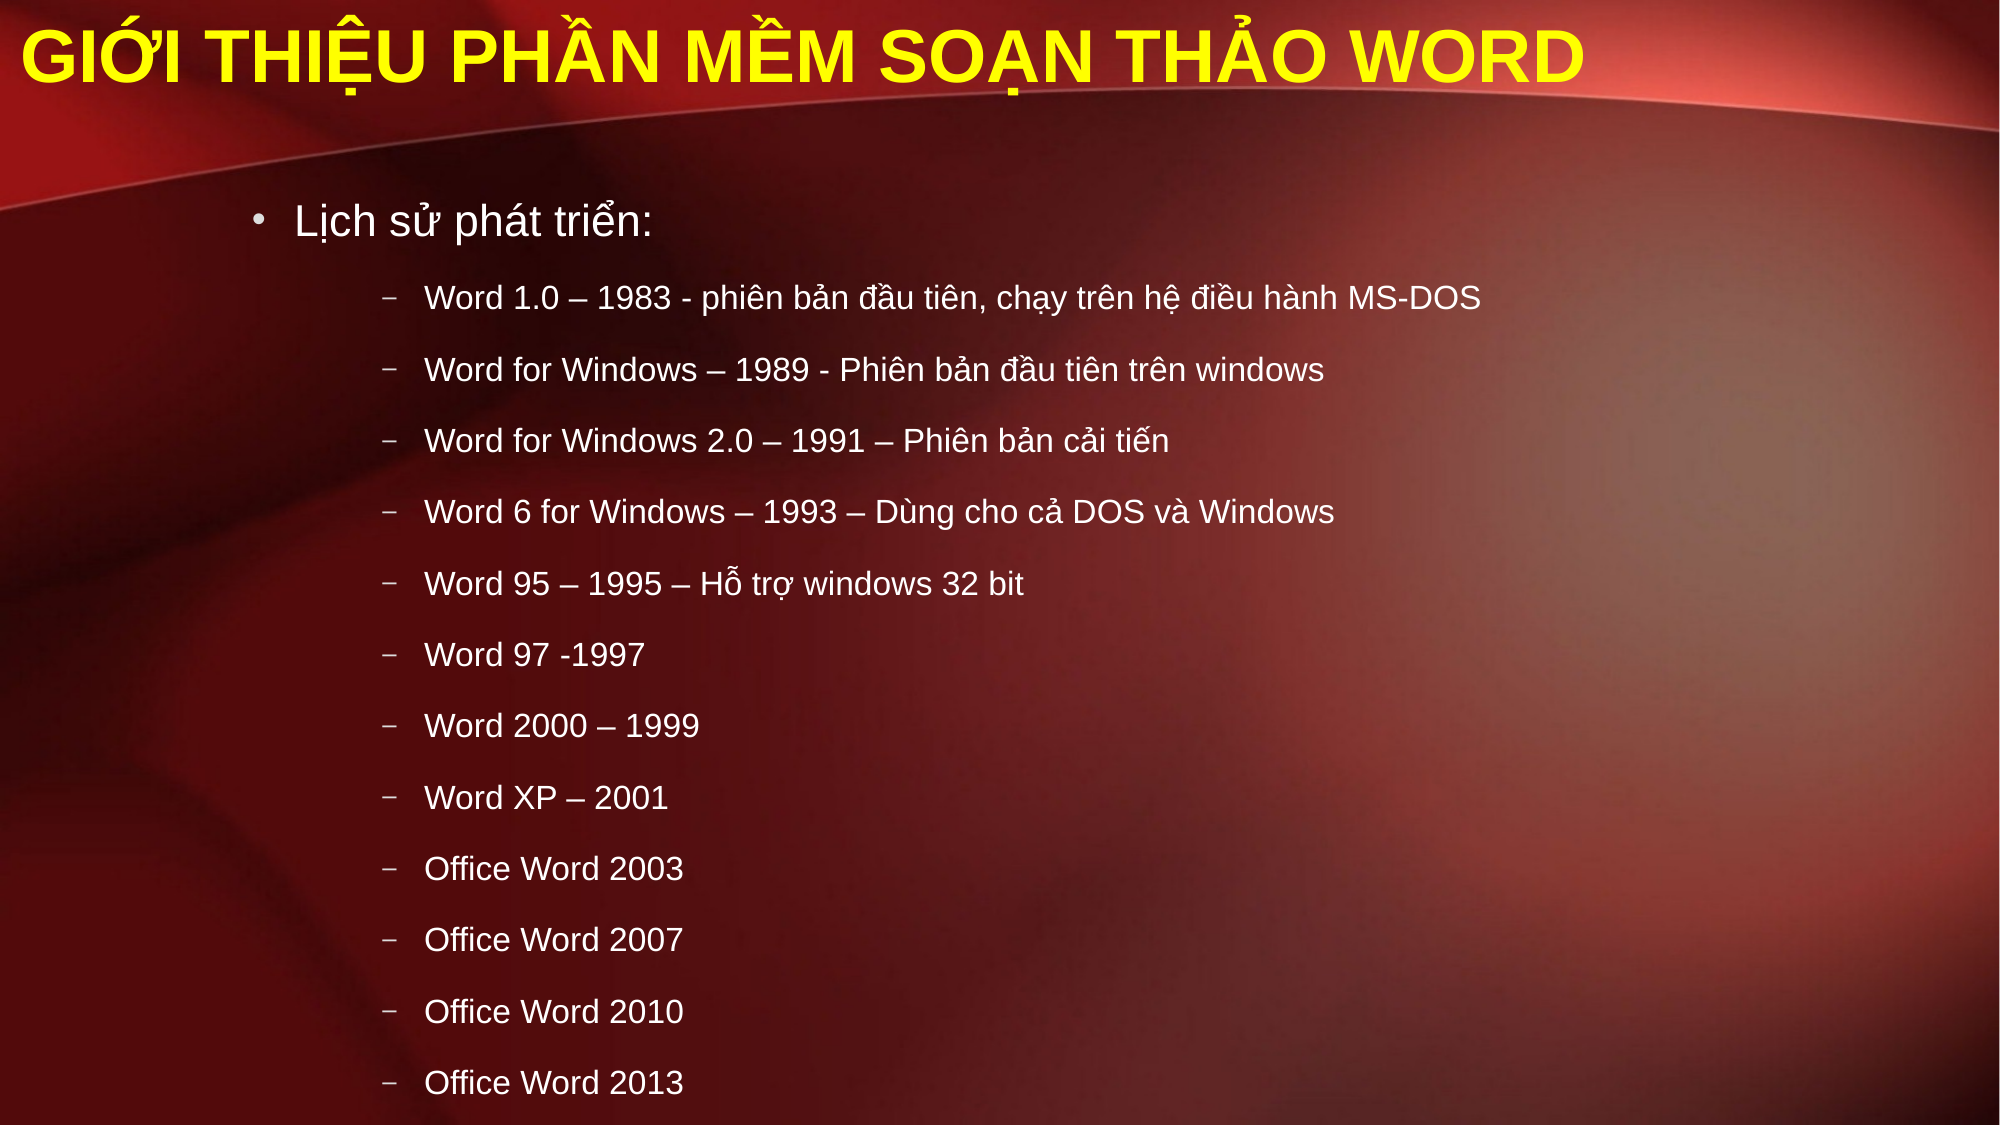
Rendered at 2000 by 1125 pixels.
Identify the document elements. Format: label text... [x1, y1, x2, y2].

title Giới thiệu phần mềm soạn thảo word [0, 0, 1700, 107]
picture [0, 0, 2000, 1125]
list Lịch sử phát triển: Word 1.0 – 1983 - phiên bản đầu tiên, chạy trên hệ điều hành MS-DOS Word for Windows – 1989 - Phiên bản đầu tiên trên windows Word for Windows 2.0 – 1991 – Phiên bản cải tiến Word 6 for Windows – 1993 – Dùng cho cả DOS và Windows Word 95 – 1995 – Hỗ trợ windows 32 bit Word 97 -1997 Word 2000 – 1999 Word XP – 2001 Office Word 2003 Office Word 2007 Office Word 2010 Office Word 2013 [231, 154, 1908, 1125]
